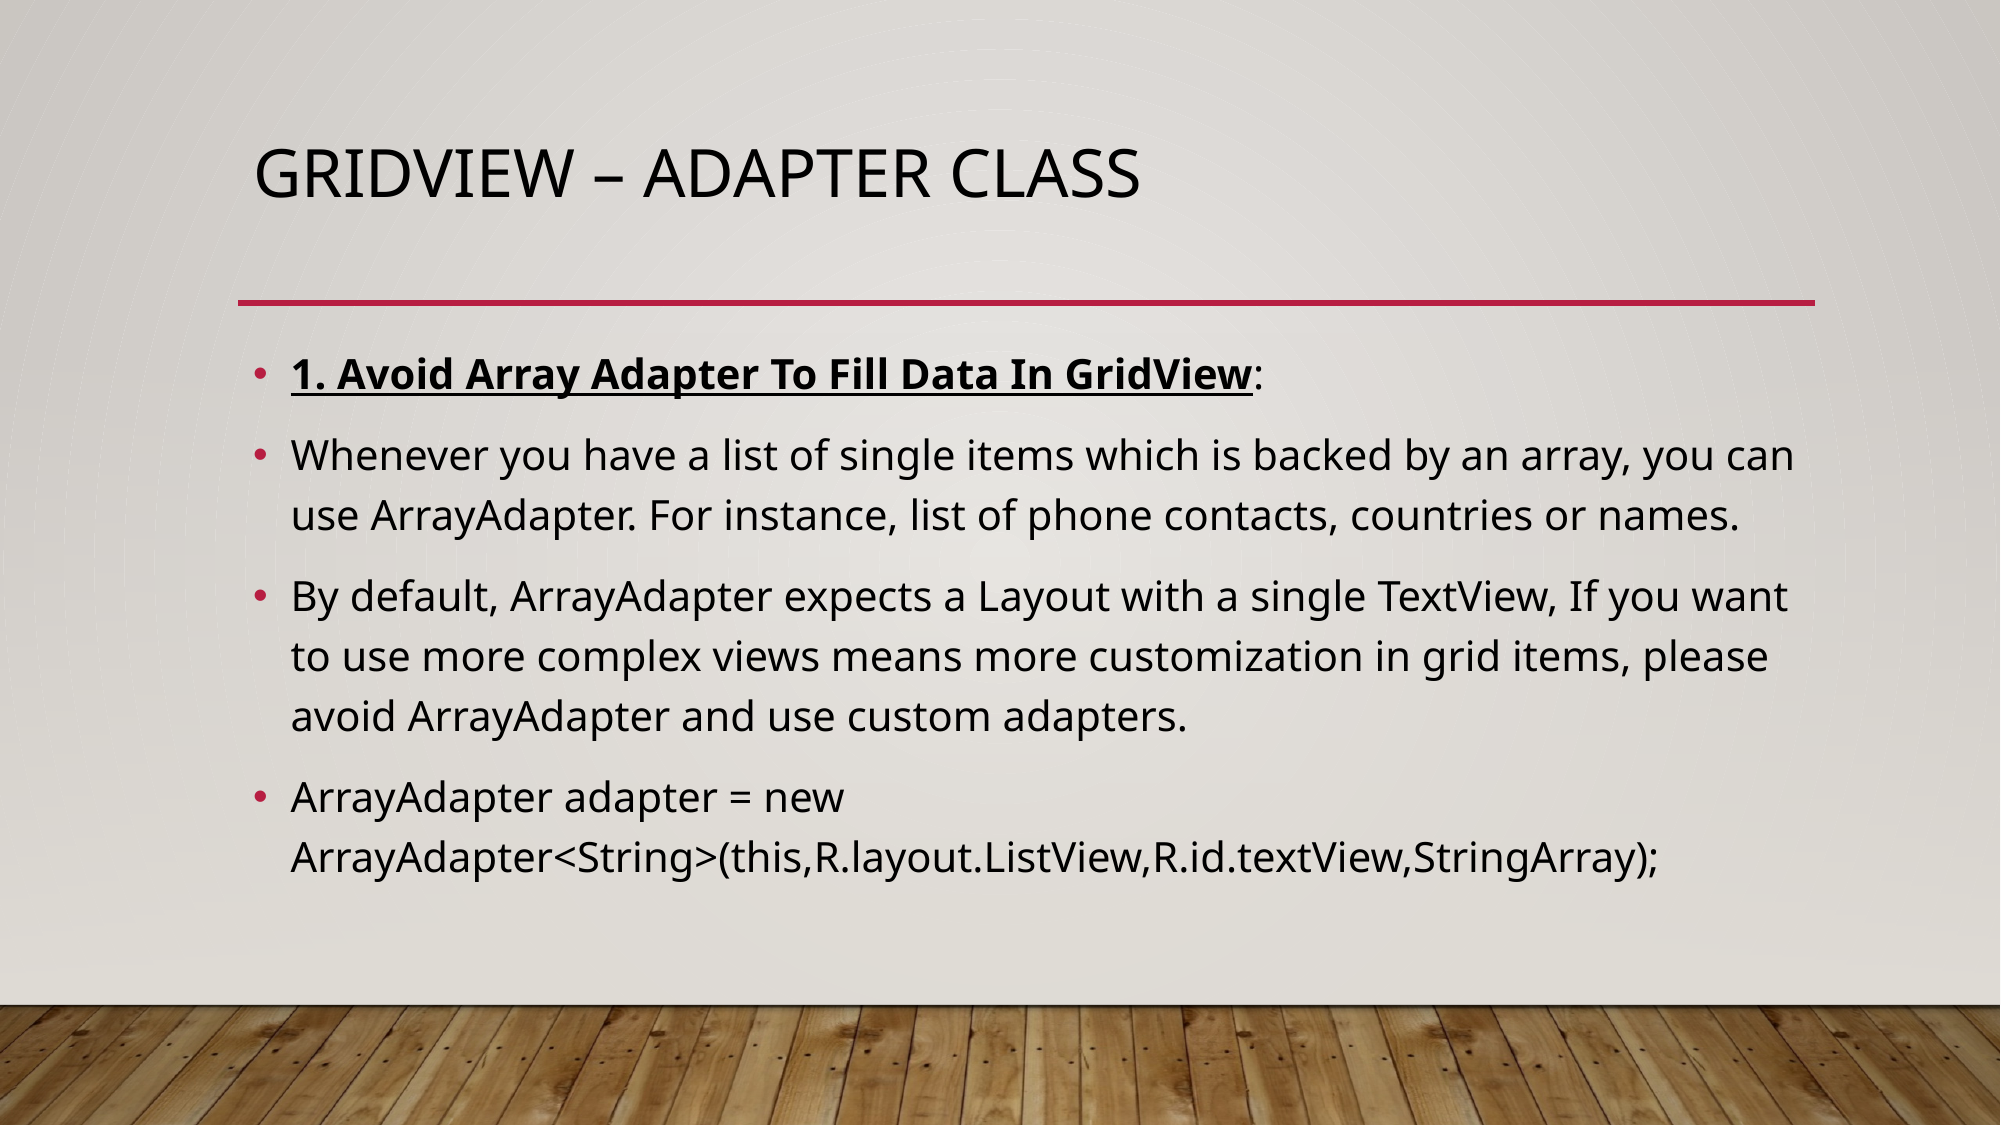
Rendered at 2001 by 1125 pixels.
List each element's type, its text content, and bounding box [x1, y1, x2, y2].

list 1. Avoid Array Adapter To Fill Data In GridView: Whenever you have a list of single items which is backed by an array, you can use ArrayAdapter. For instance, list of phone contacts, countries or names. By default, ArrayAdapter expects a Layout with a single TextView, If you want to use more complex views means more customization in grid items, please avoid ArrayAdapter and use custom adapters. ArrayAdapter adapter = new ArrayAdapter<String>(this,R.layout.ListView,R.id.textView,StringArray); [238, 330, 1814, 897]
title Gridview – adapter class [238, 131, 1814, 305]
picture [0, 1005, 2000, 1125]
